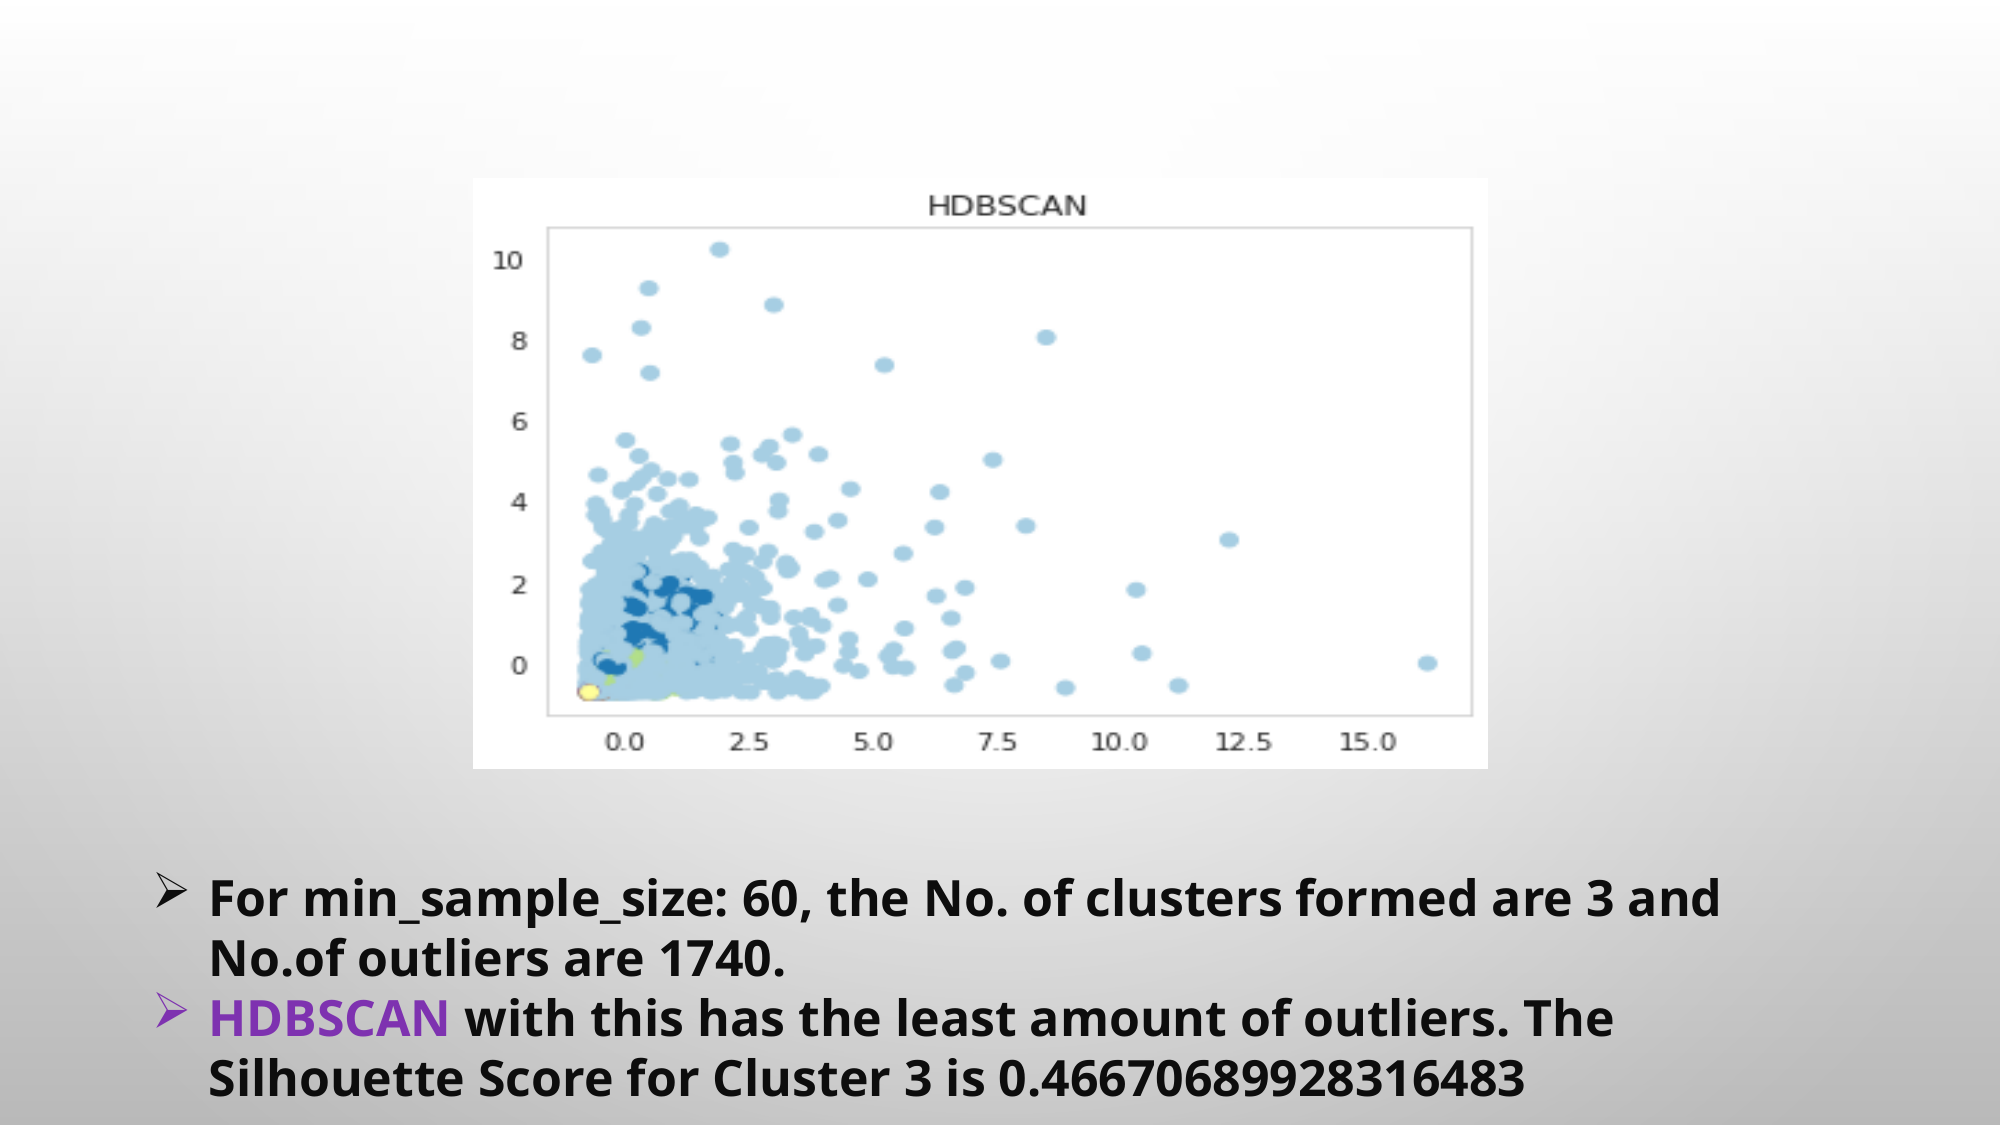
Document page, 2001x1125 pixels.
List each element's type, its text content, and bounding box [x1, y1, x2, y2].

text_box For min_sample_size: 60, the No. of clusters formed are 3 and No.of outliers are 1740. HDBSCAN with this has the least amount of outliers. The Silhouette Score for Cluster 3 is 0.46670689928316483 [137, 859, 1863, 1115]
picture [0, 0, 2000, 1125]
